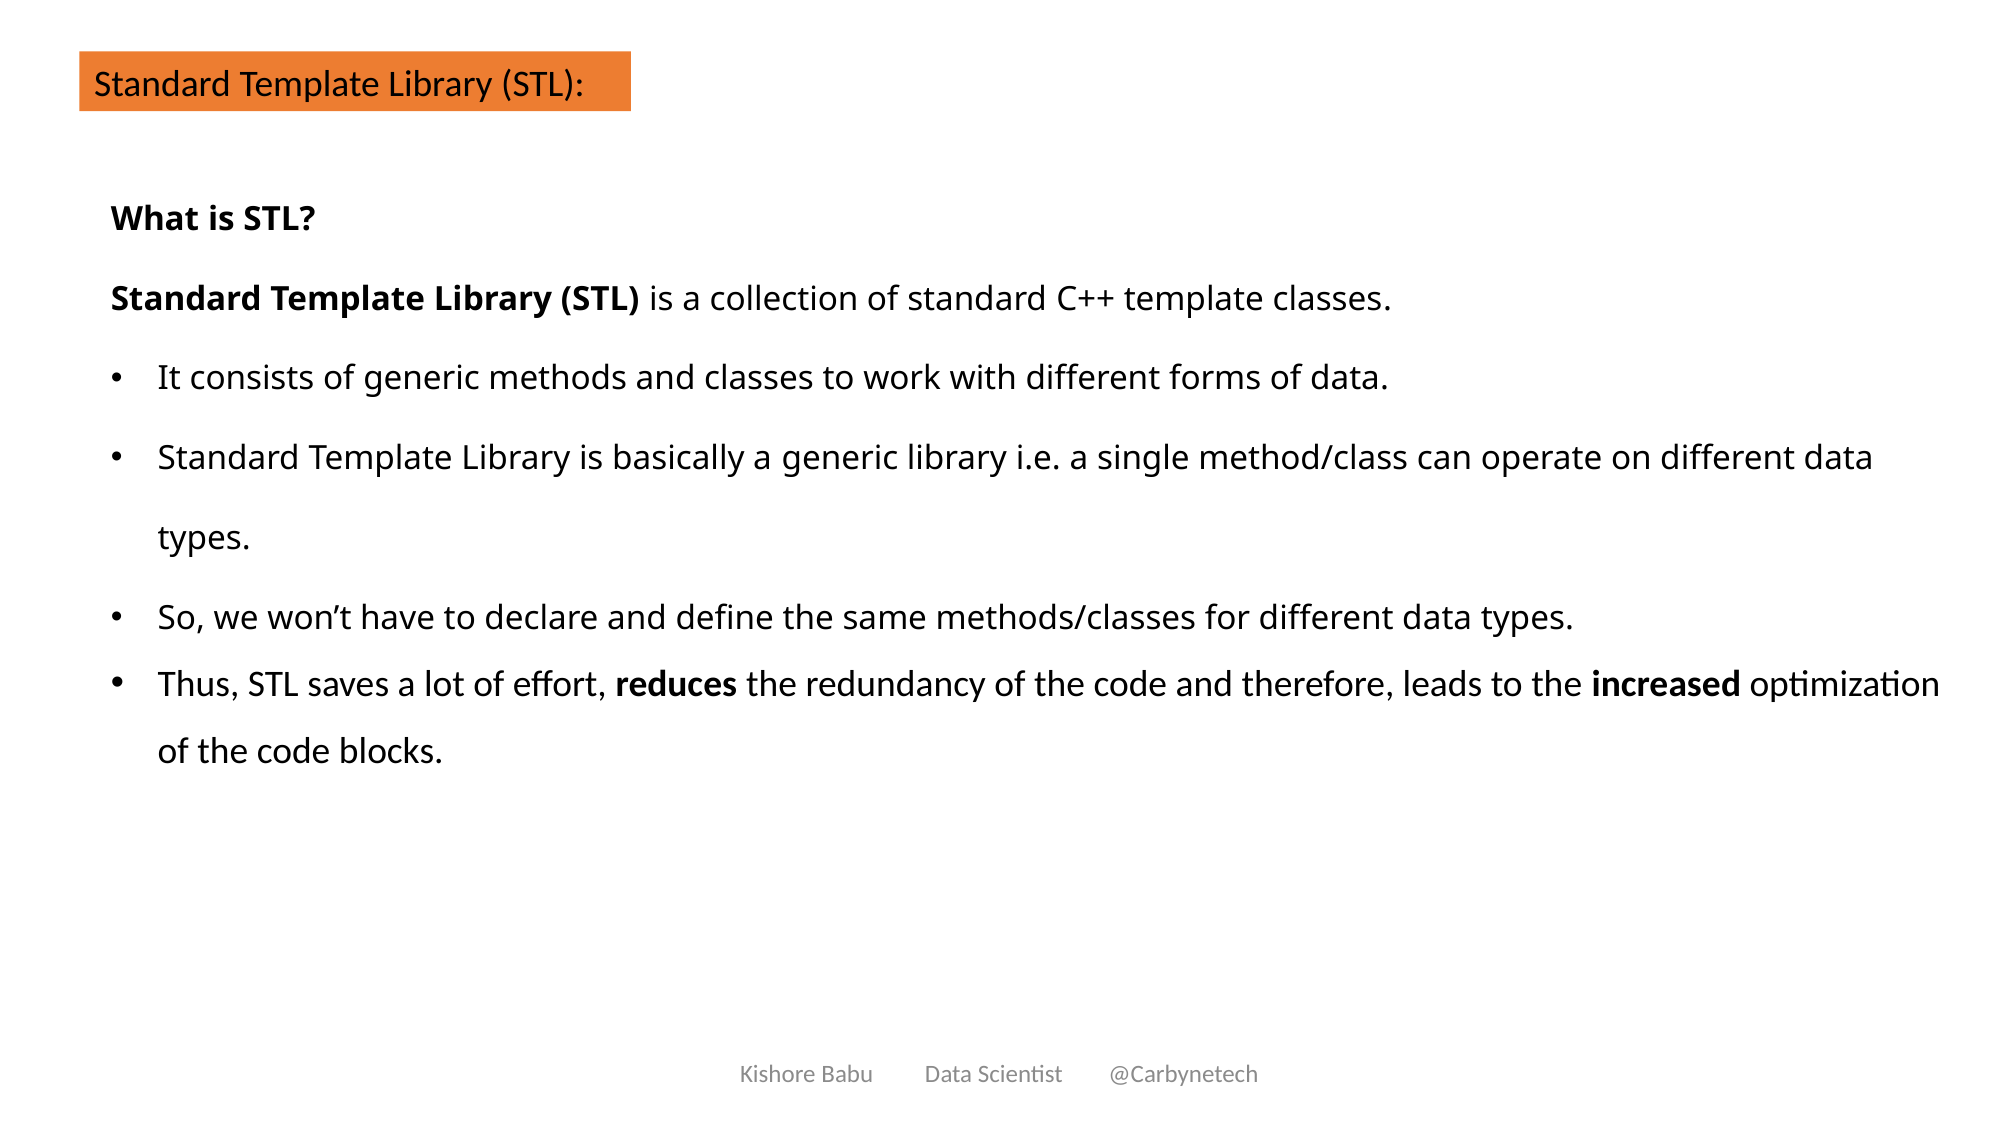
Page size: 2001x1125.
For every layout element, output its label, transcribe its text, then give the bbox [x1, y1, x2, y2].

footer Kishore Babu Data Scientist @Carbynetech [662, 1042, 1338, 1103]
text_box What is STL? Standard Template Library (STL) is a collection of standard C++ template classes. It consists of generic methods and classes to work with different forms of data. Standard Template Library is basically a generic library i.e. a single method/class can operate on different data types. So, we won’t have to declare and define the same methods/classes for different data types. Thus, STL saves a lot of effort, reduces the redundancy of the code and therefore, leads to the increased optimization of the code blocks. [96, 149, 1970, 939]
text_box Standard Template Library (STL): [79, 51, 631, 112]
